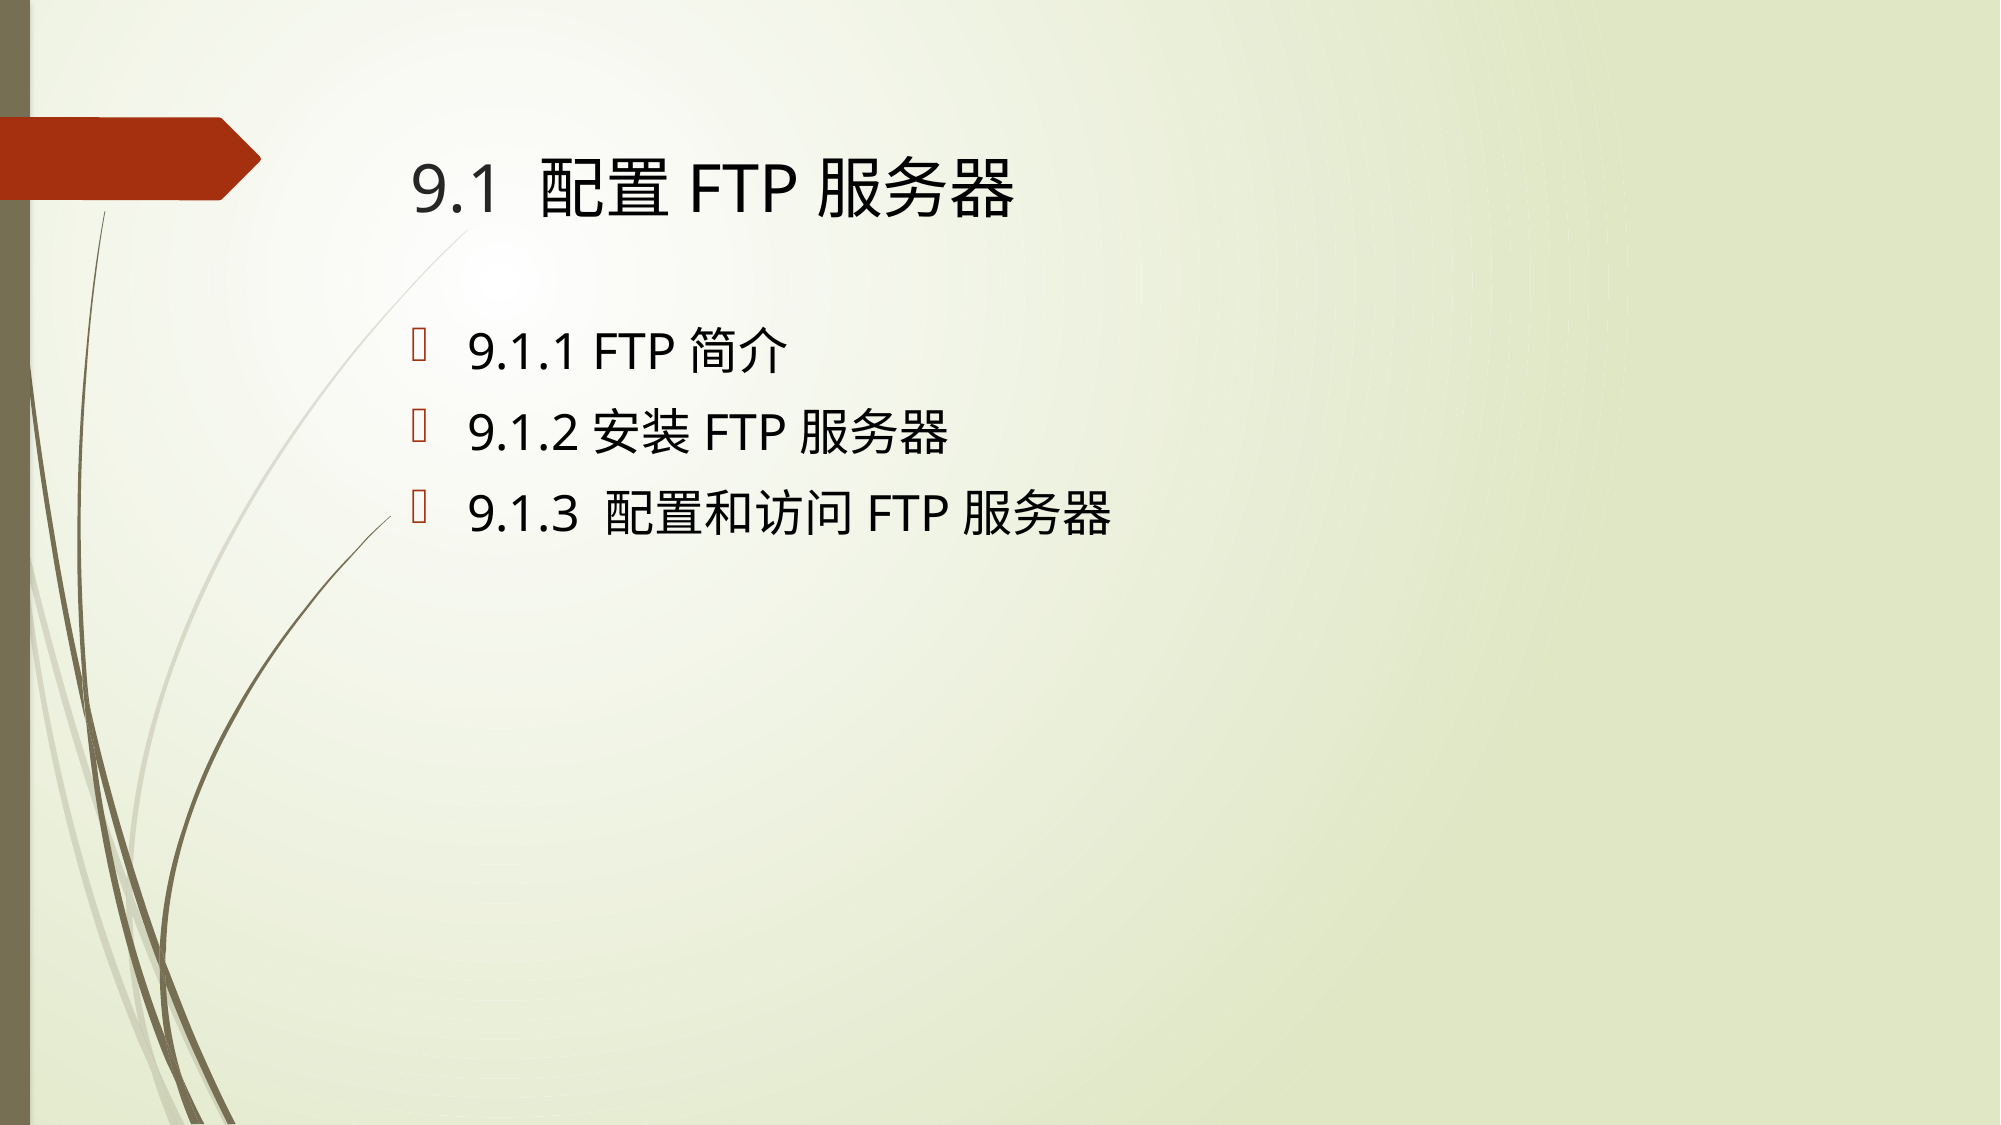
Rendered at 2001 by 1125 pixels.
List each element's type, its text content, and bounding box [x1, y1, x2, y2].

title 9.1 配置FTP服务器 [395, 138, 1858, 280]
list 9.1.1 FTP简介 9.1.2安装FTP服务器 9.1.3 配置和访问FTP服务器 [395, 311, 1251, 714]
